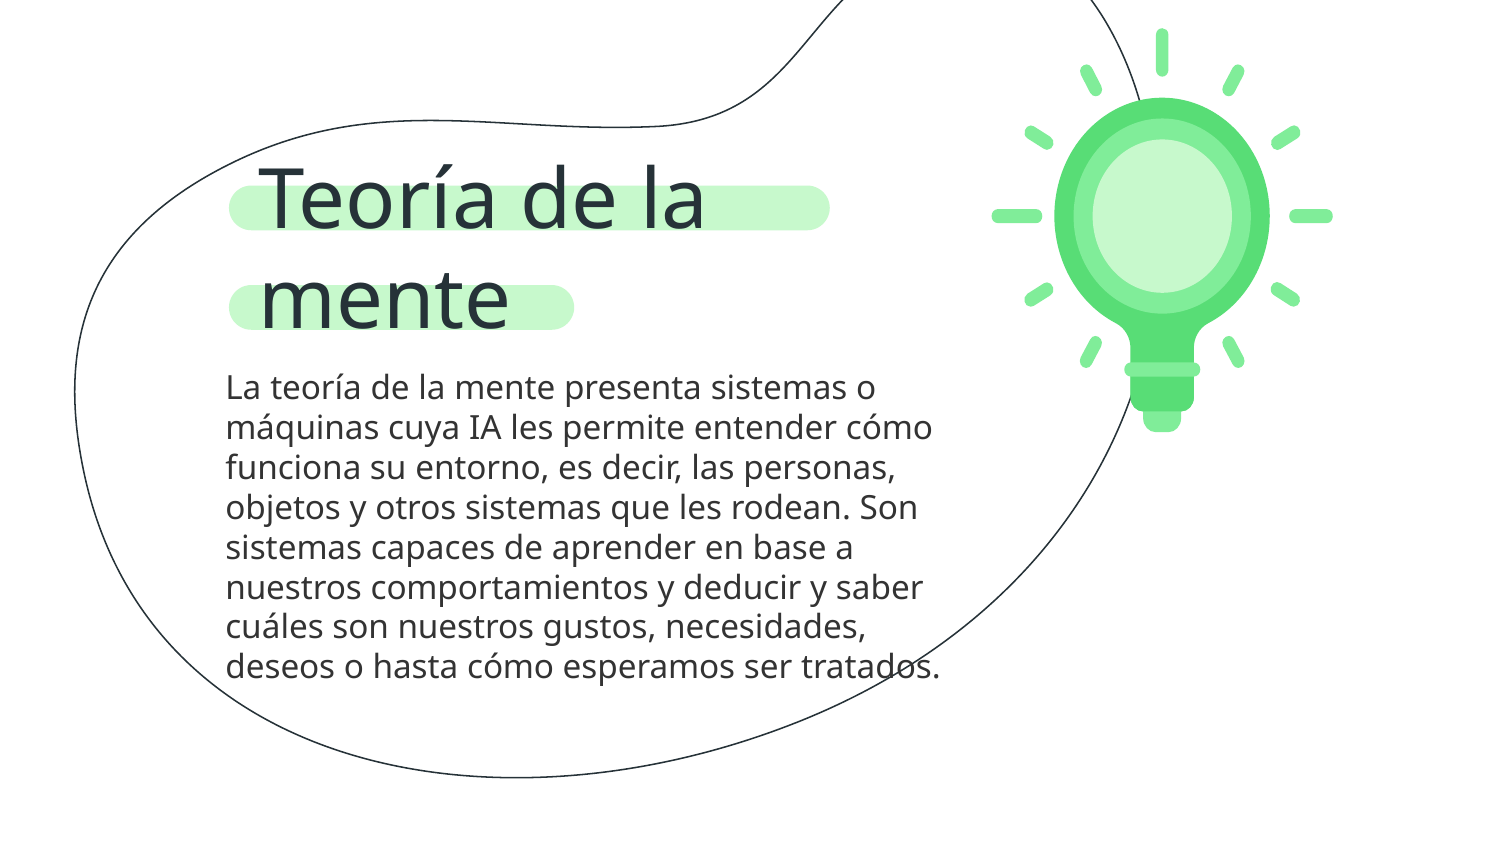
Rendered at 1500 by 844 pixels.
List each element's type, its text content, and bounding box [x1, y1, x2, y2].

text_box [989, 28, 1335, 433]
subtitle La teoría de la mente presenta sistemas o máquinas cuya IA les permite entender cómo funciona su entorno, es decir, las personas, objetos y otros sistemas que les rodean. Son sistemas capaces de aprender en base a nuestros comportamientos y deducir y saber cuáles son nuestros gustos, necesidades, deseos o hasta cómo esperamos ser tratados. [210, 351, 975, 713]
text_box [228, 187, 830, 231]
title Teoría de la mente [243, 130, 878, 208]
text_box [228, 285, 575, 330]
